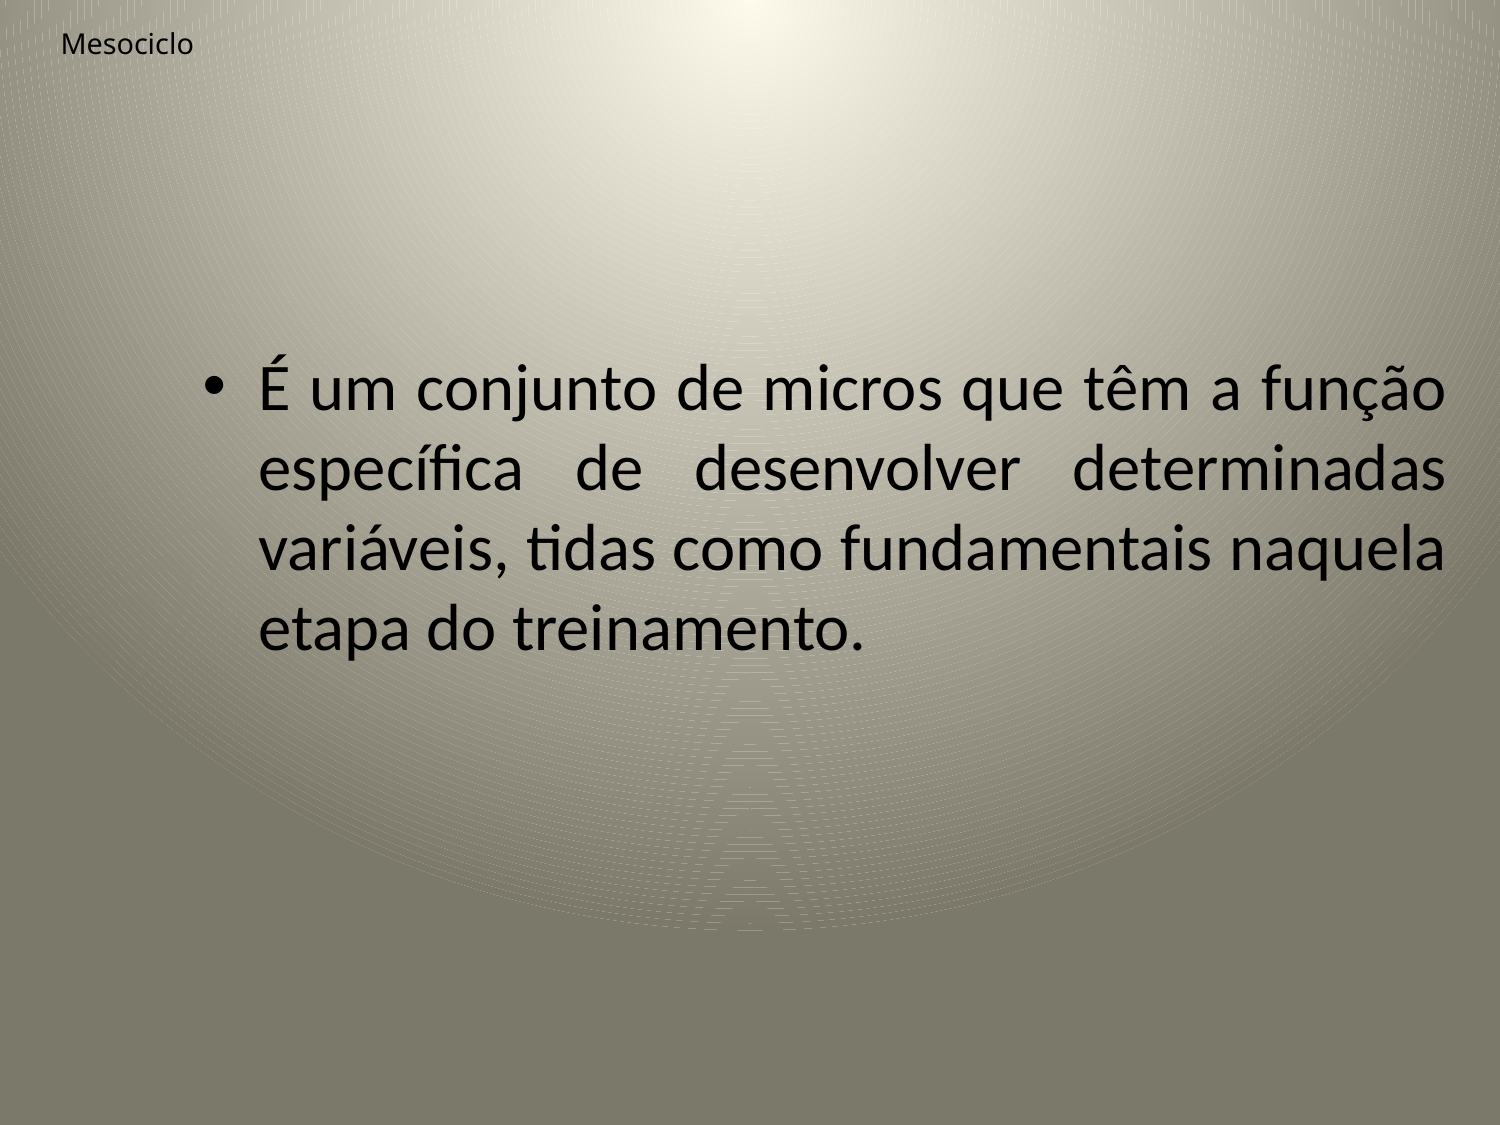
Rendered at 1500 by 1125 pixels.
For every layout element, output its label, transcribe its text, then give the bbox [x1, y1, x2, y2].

title Mesociclo [14, 16, 240, 71]
list É um conjunto de micros que têm a função específica de desenvolver determinadas variáveis, tidas como fundamentais naquela etapa do treinamento. [187, 149, 1463, 1000]
